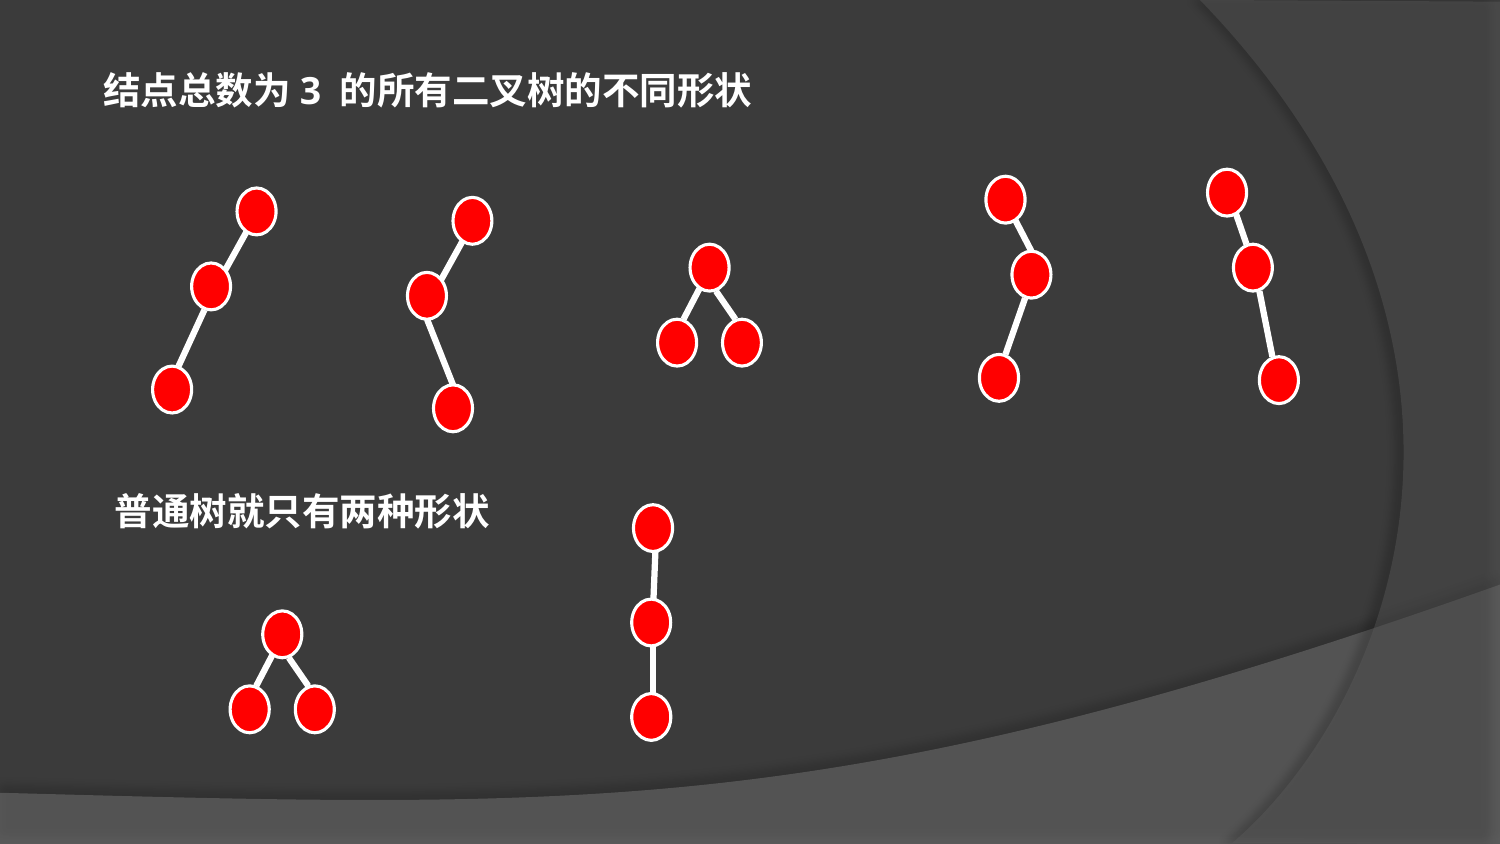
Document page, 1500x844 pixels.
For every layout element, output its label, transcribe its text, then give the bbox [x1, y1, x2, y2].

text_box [407, 197, 493, 433]
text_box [657, 243, 762, 367]
text_box 结点总数为3 的所有二叉树的不同形状 [88, 59, 1203, 120]
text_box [229, 610, 335, 733]
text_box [631, 504, 673, 741]
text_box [152, 187, 277, 414]
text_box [1207, 168, 1299, 404]
text_box 普通树就只有两种形状 [100, 480, 597, 541]
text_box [979, 175, 1052, 402]
